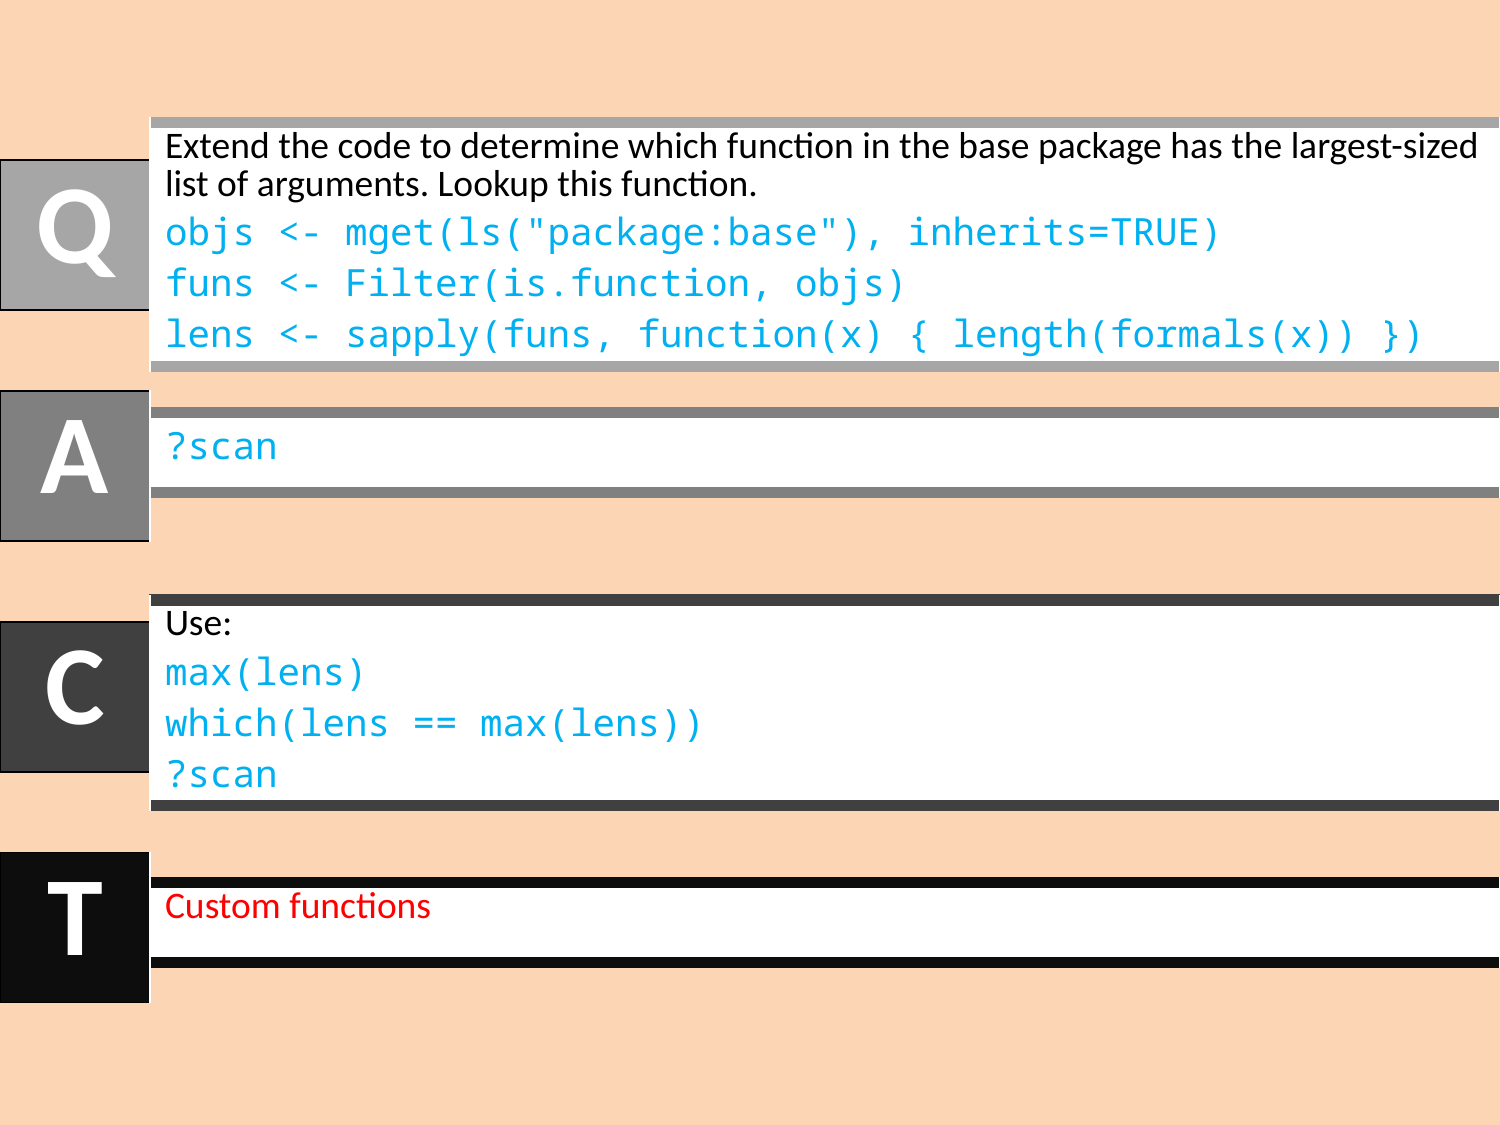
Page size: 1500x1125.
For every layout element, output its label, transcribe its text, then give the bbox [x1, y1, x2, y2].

table_header T [1, 853, 149, 1002]
table_header A [1, 392, 149, 540]
table_header C [1, 623, 149, 771]
table_header Extend the code to determine which function in the base package has the largest-sized list of arguments. Lookup this function. objs <- mget(ls("package:base"), inherits=TRUE) funs <- Filter(is.function, objs) lens <- sapply(funs, function(x) { length(formals(x)) }) [151, 128, 1499, 361]
table_header ?scan [151, 418, 1499, 487]
table_header Use: max(lens) which(lens == max(lens)) ?scan [151, 606, 1499, 800]
table_header Q [1, 161, 149, 309]
table_header Custom functions [151, 888, 1499, 957]
